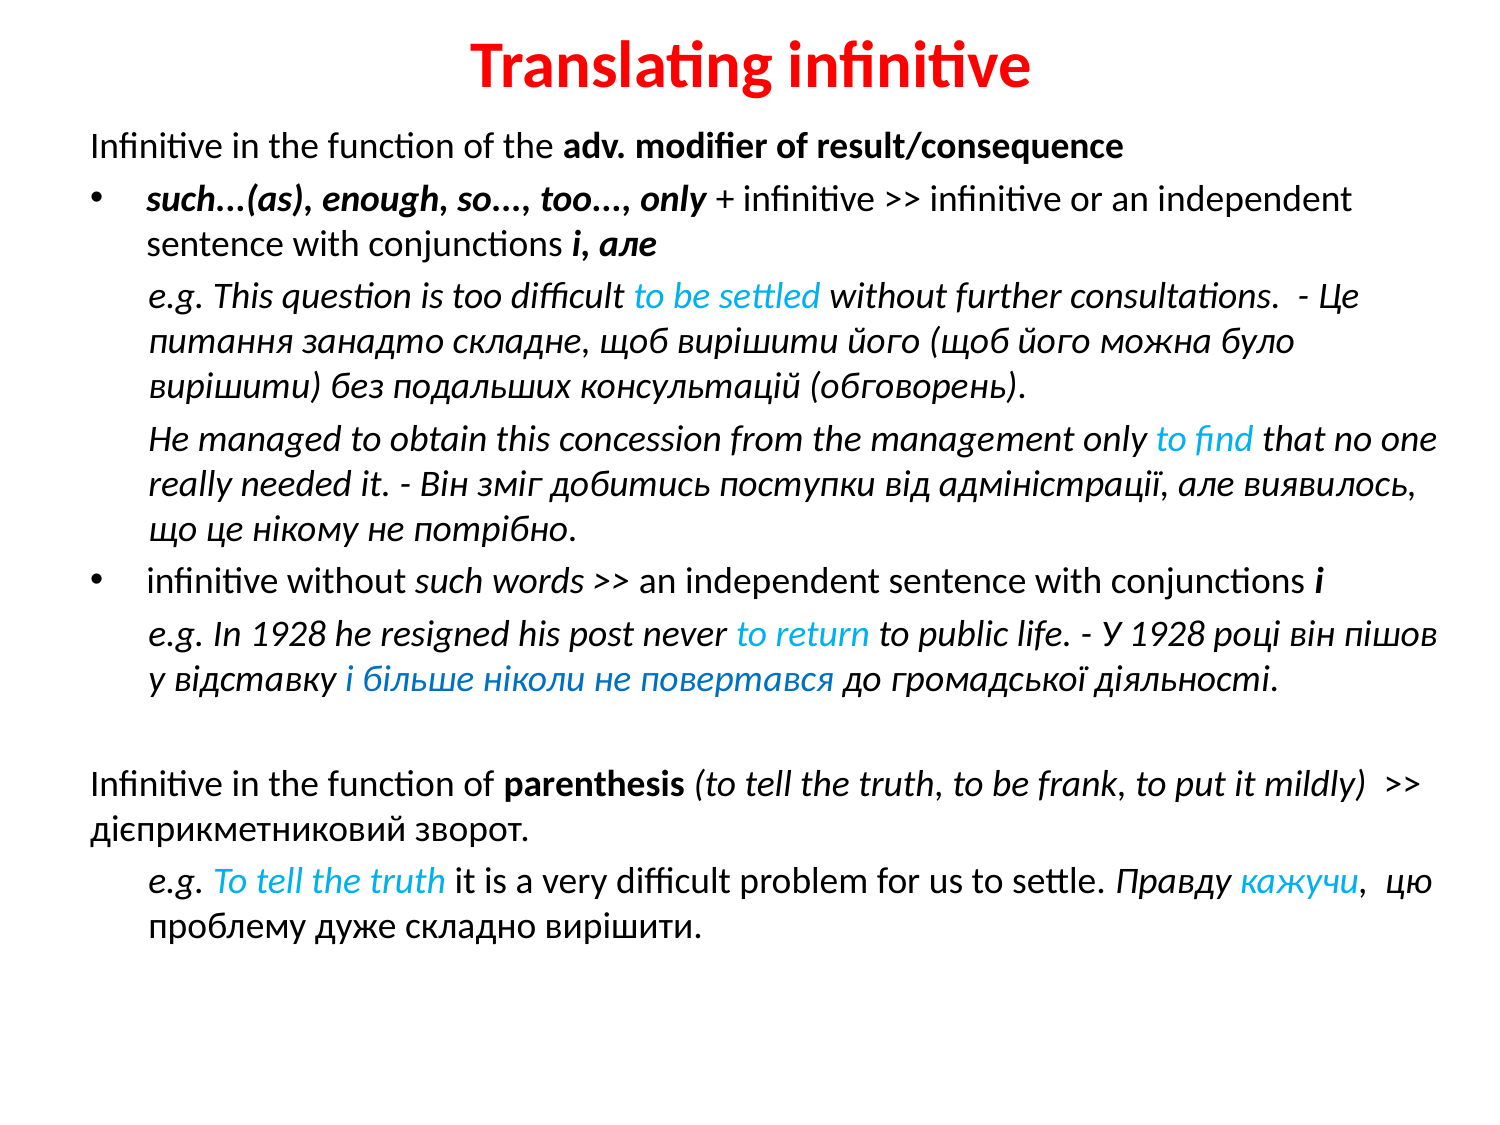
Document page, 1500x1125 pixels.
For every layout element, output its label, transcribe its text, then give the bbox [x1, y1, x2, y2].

list Infinitive in the function of the adv. modifier of result/consequence such...(as), enough, so..., too..., only + infinitive >> infinitive or an independent sentence with conjunctions і, але e.g. This question is too difficult to be settled without further consultations. - Це питання занадто складне, щоб вирішити його (щоб його можна було вирішити) без подальших консультацій (обговорень). He managed to obtain this concession from the manage­ment only to find that no one really needed it. - Він зміг добитись поступки від адміністрації, але вияви­лось, що це нікому не потрібно. infinitive without such words >> an independent sentence with conjunctions і e.g. In 1928 he resigned his post never to return to public life. - У 1928 році він пішов у від­ставку і більше ніколи не повертався до громадської діяльності. Infinitive in the function of parenthesis (to tell the truth, to be frank, to put it mildly) >> дієприкметниковий зворот. e.g. То tell the truth it is a very difficult problem for us to settle. Правду кажучи, цю проблему дуже складно вирішити. [75, 113, 1459, 1083]
title Translating infinitive [76, 19, 1427, 102]
